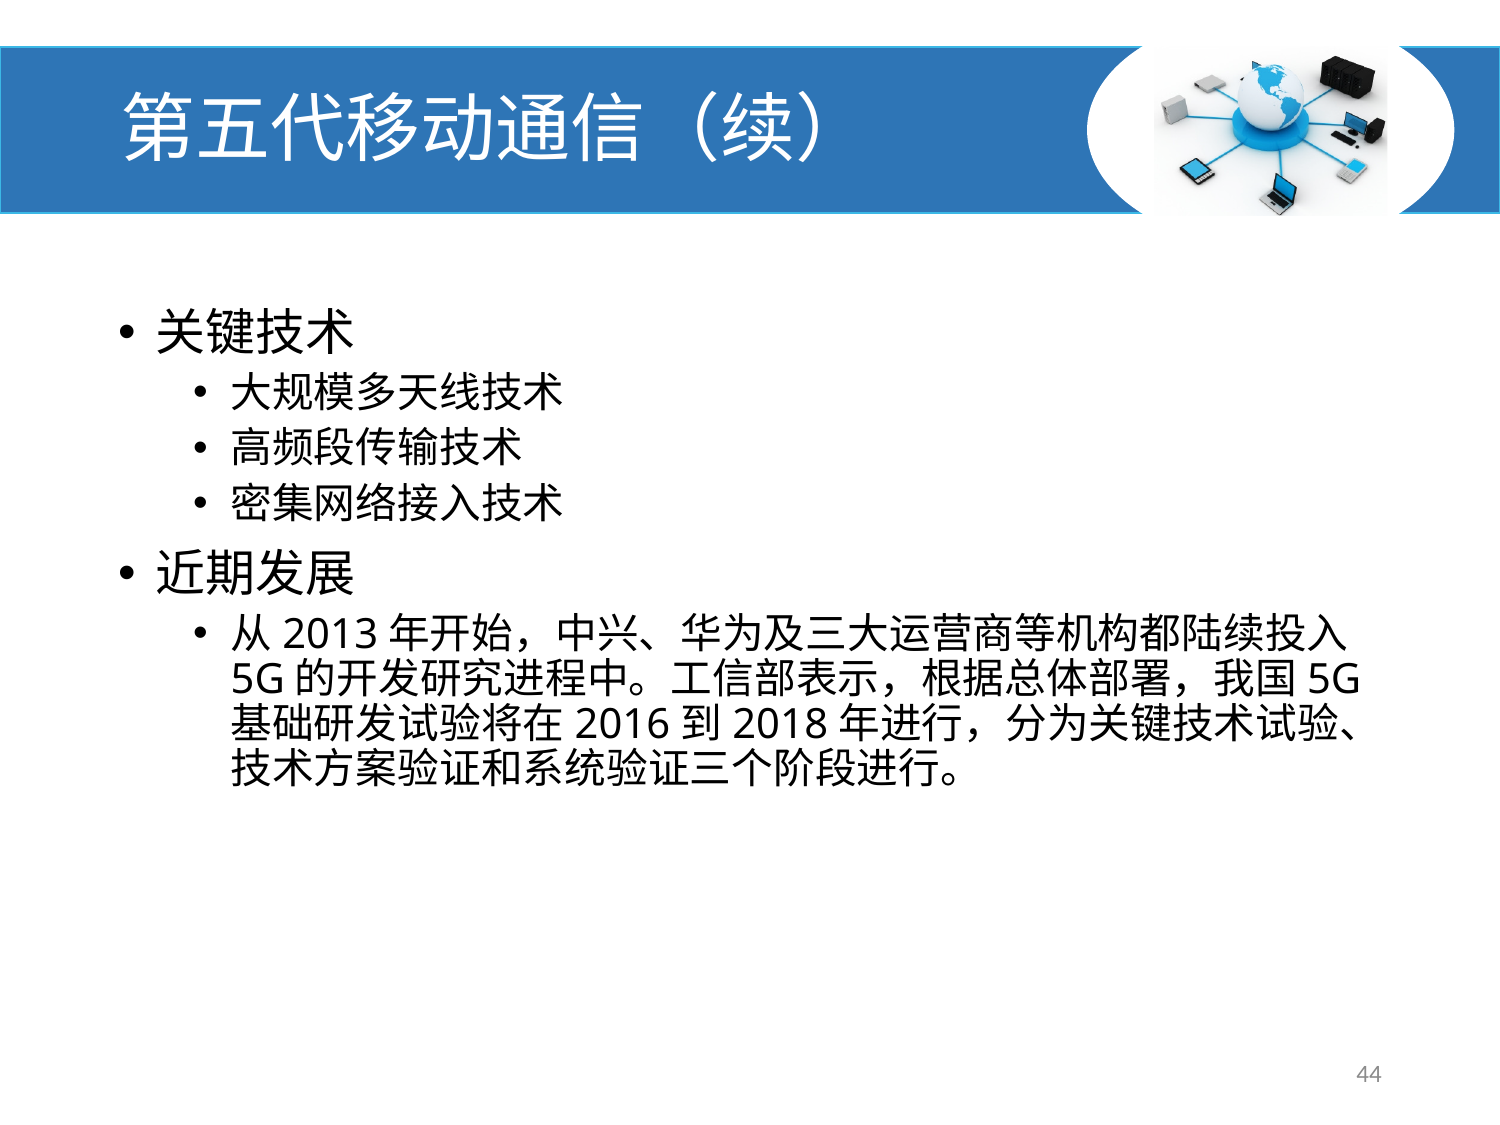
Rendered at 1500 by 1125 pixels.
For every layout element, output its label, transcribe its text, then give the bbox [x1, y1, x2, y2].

slide_number 44 [1059, 1042, 1397, 1103]
picture [1154, 46, 1388, 216]
list 关键技术 大规模多天线技术 高频段传输技术 密集网络接入技术 近期发展 从2013年开始，中兴、华为及三大运营商等机构都陆续投入5G的开发研究进程中。工信部表示，根据总体部署，我国5G基础研发试验将在2016到2018年进行，分为关键技术试验、技术方案验证和系统验证三个阶段进行。 [103, 299, 1397, 1014]
title 第五代移动通信（续） [105, 50, 1060, 214]
